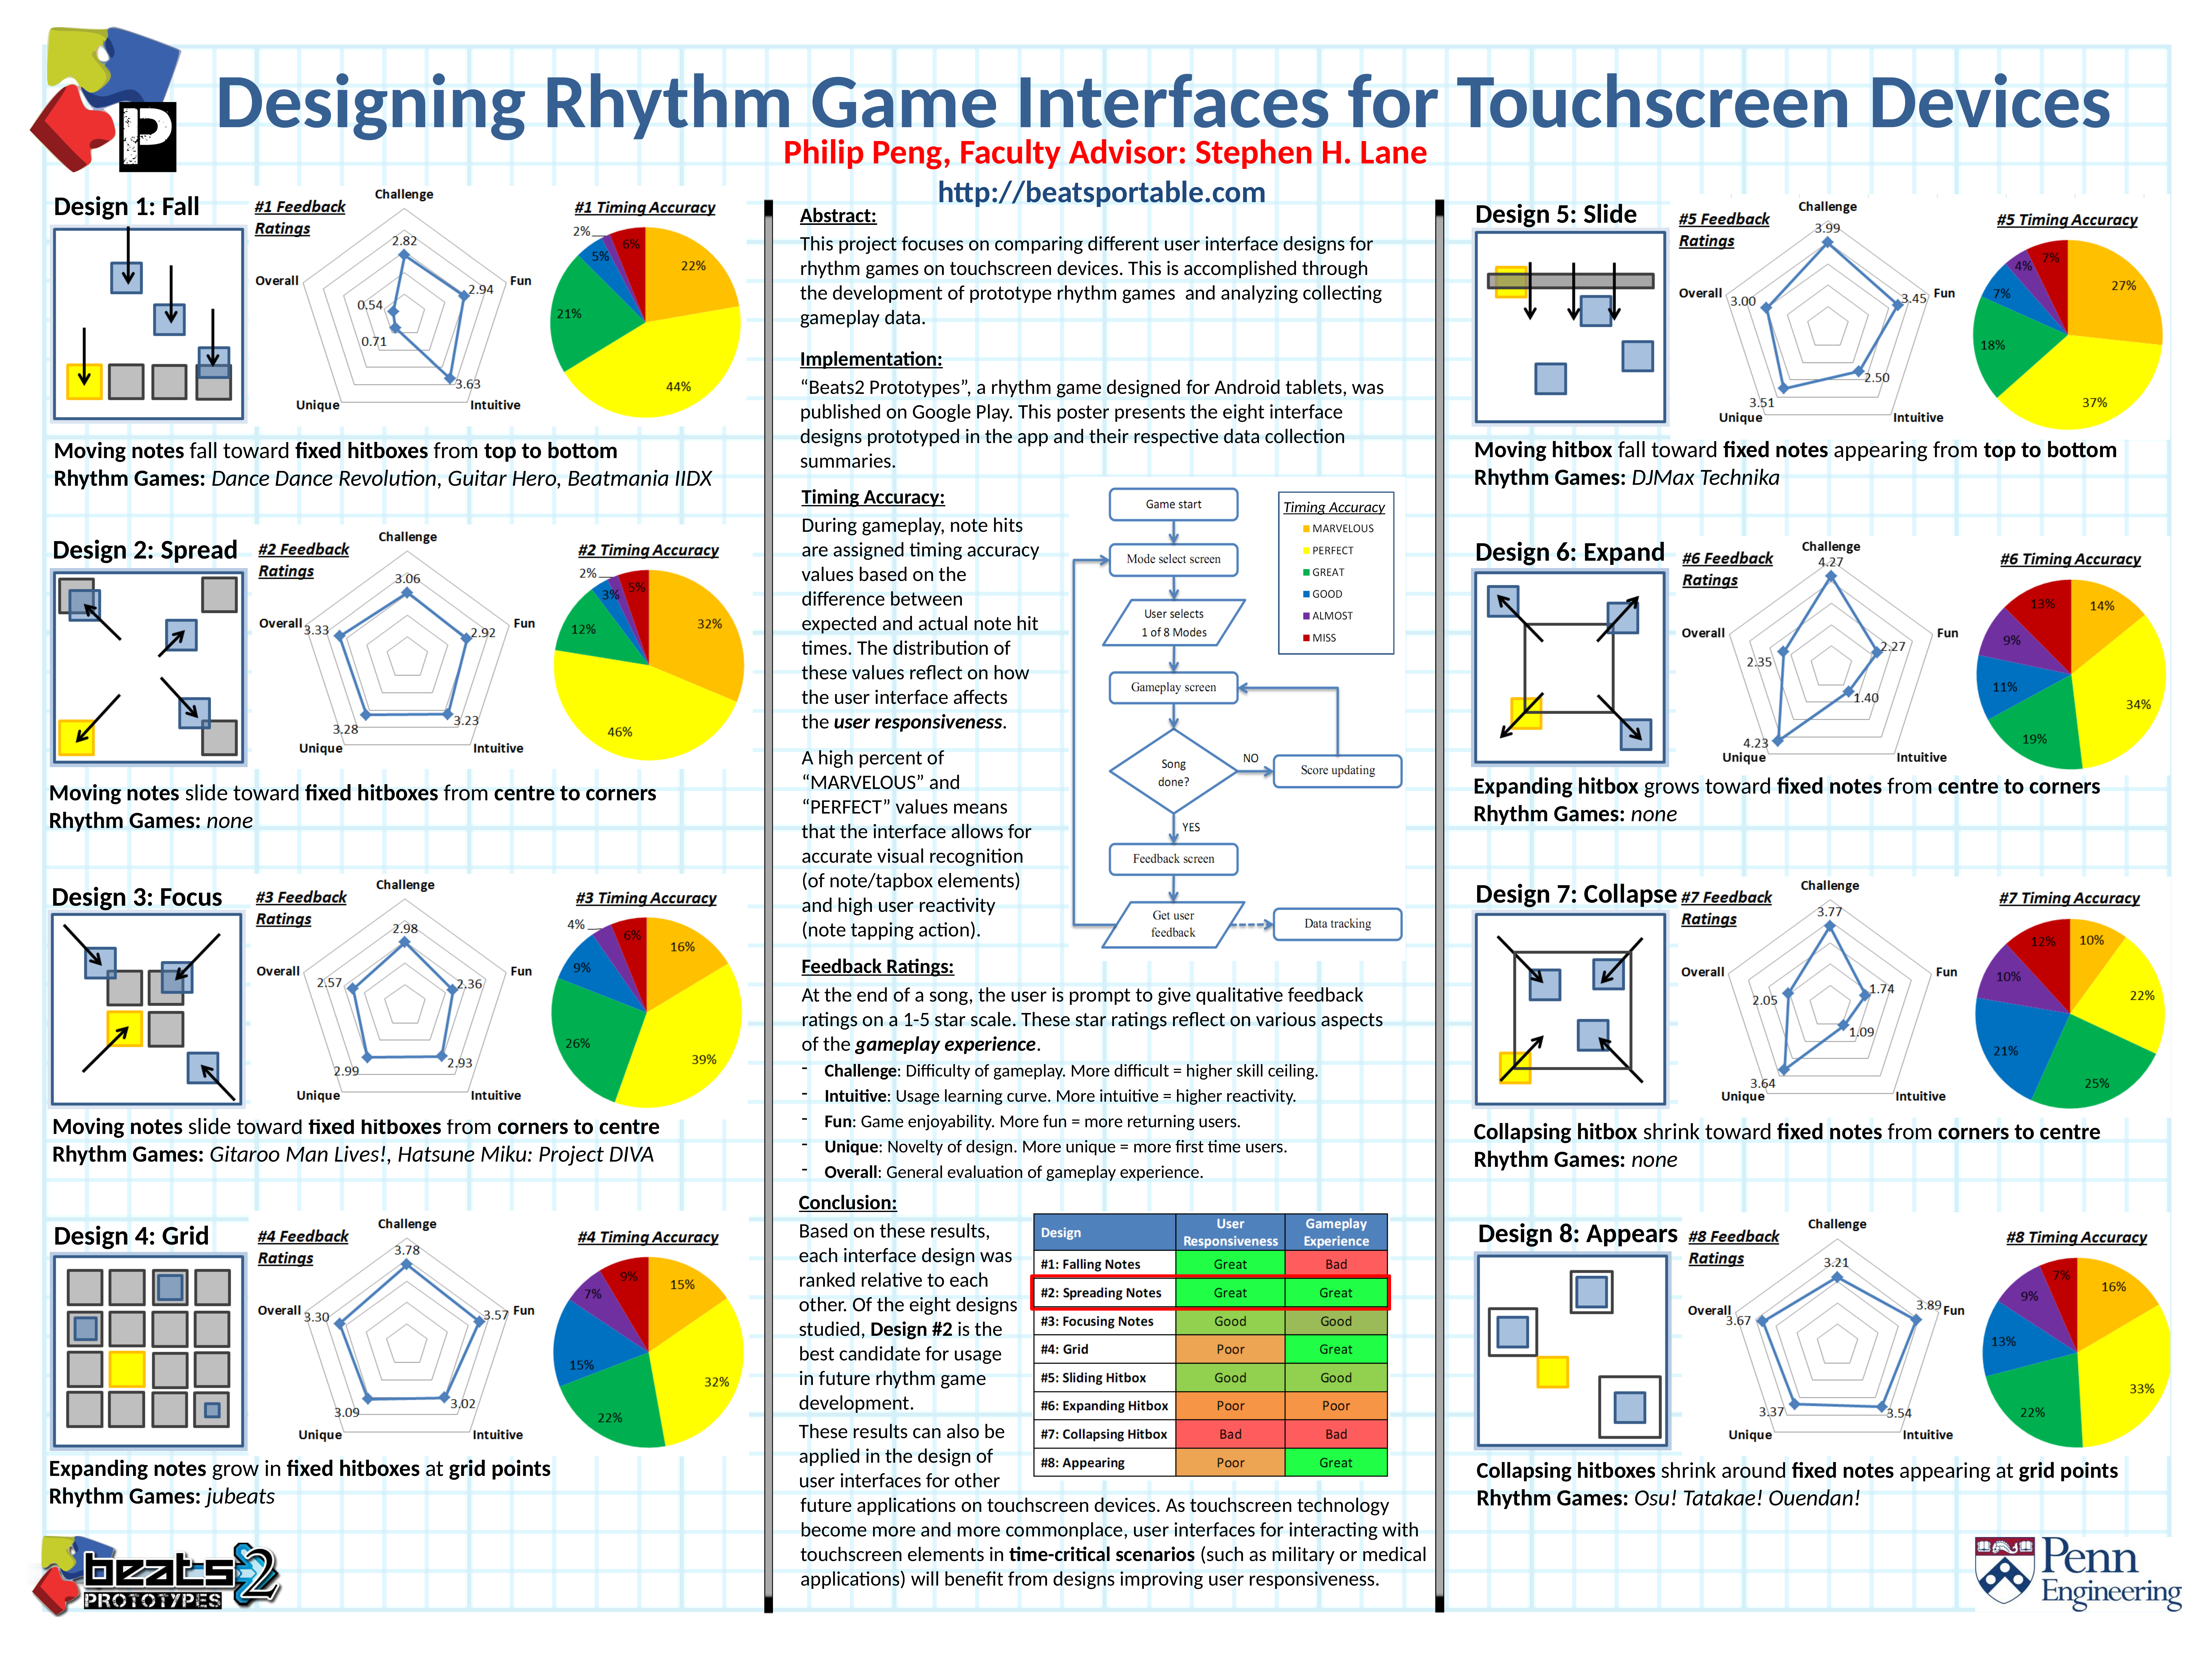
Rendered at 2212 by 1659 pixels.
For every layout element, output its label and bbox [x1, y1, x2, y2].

picture [0, 0, 2212, 1659]
text_box [1069, 477, 1406, 961]
